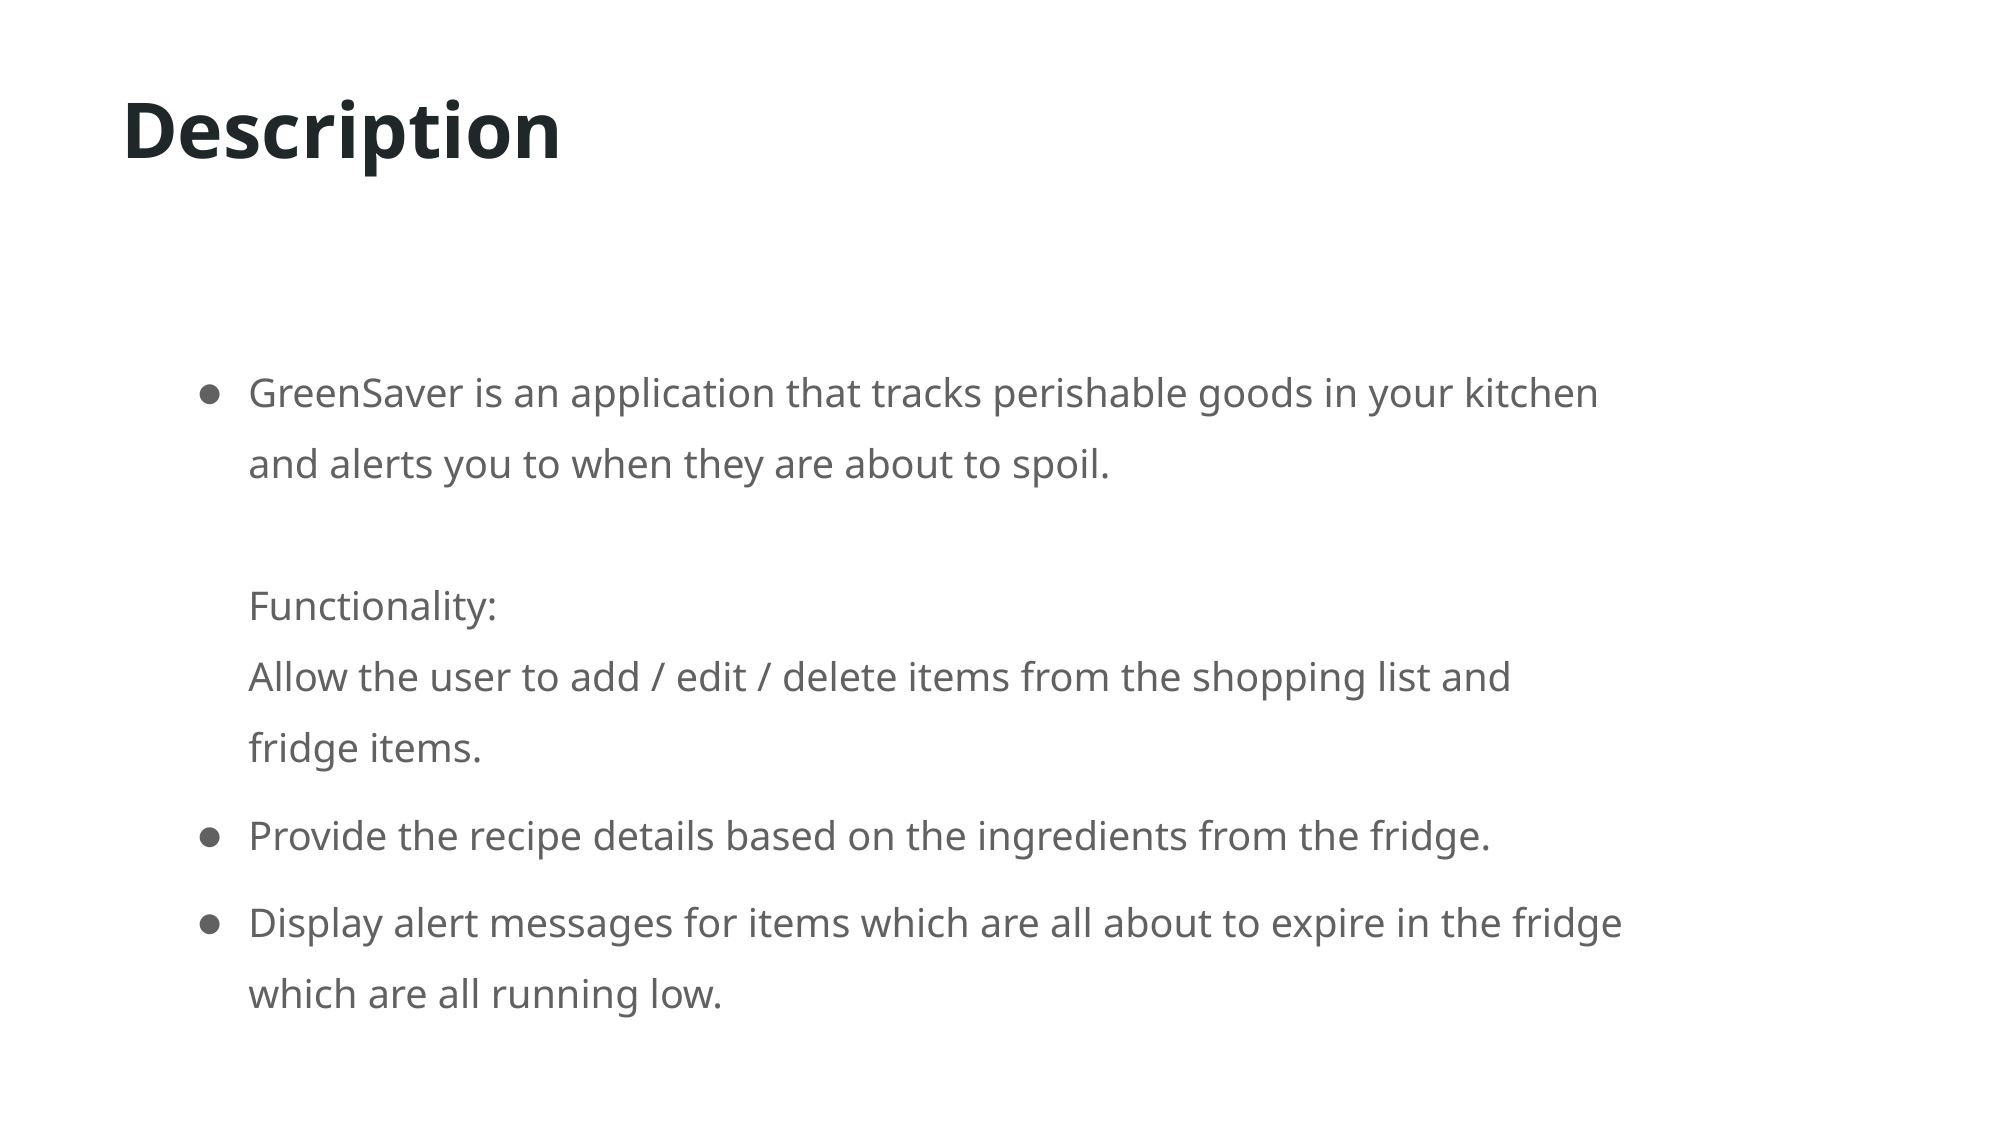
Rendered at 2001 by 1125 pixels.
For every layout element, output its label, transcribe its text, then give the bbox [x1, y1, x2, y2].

title Description [106, 74, 1649, 304]
list GreenSaver is an application that tracks perishable goods in your kitchen and alerts you to when they are about to spoil. Functionality: Allow the user to add / edit / delete items from the shopping list and fridge items. Provide the recipe details based on the ingredients from the fridge. Display alert messages for items which are all about to expire in the fridge which are all running low. [181, 336, 1649, 1025]
